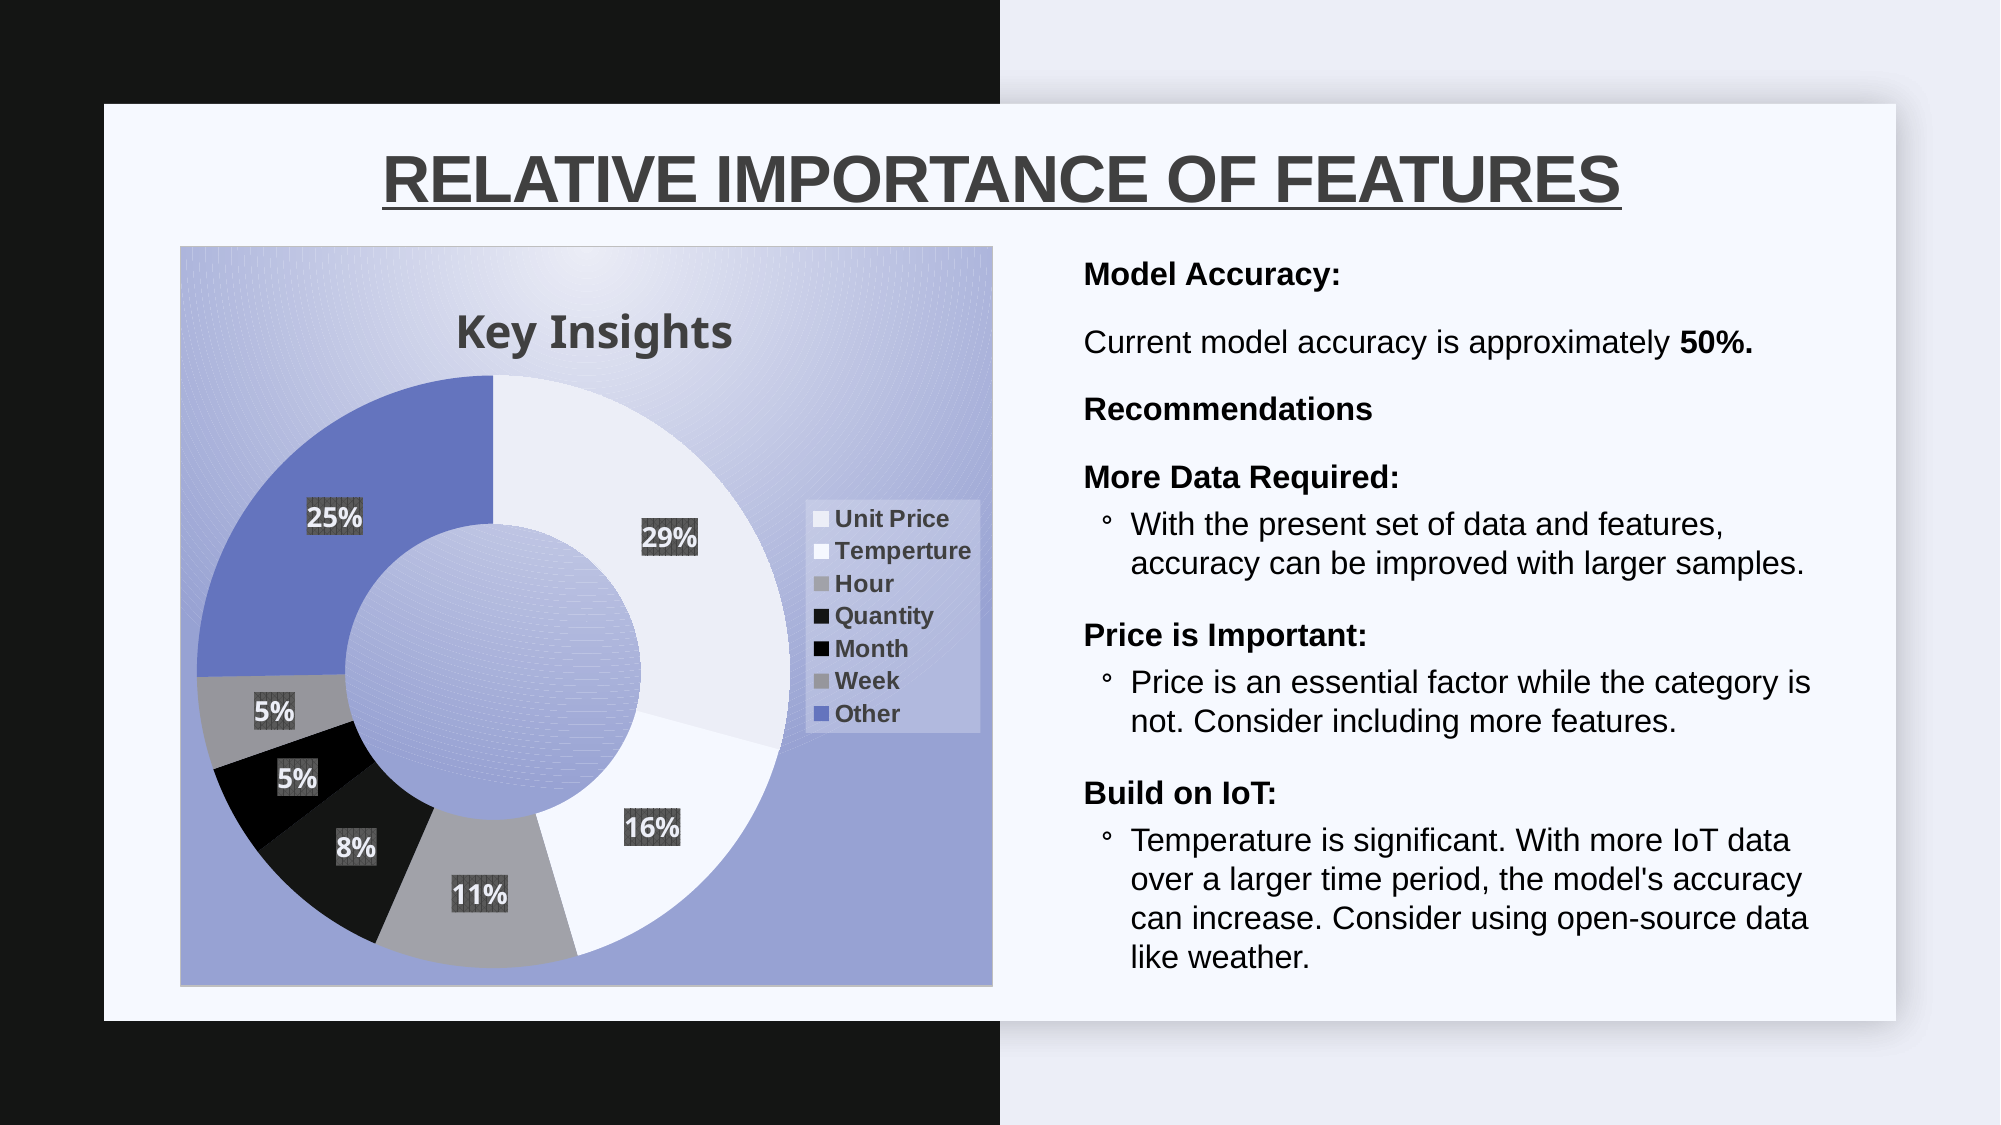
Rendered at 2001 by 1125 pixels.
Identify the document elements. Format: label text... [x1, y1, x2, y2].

chart [179, 245, 994, 988]
title relative importance of features [177, 132, 1828, 230]
list Model Accuracy: Current model accuracy is approximately 50%. Recommendations More Data Required: With the present set of data and features, accuracy can be improved with larger samples. Price is Important: Price is an essential factor while the category is not. Consider including more features. Build on IoT: Temperature is significant. With more IoT data over a larger time period, the model's accuracy can increase. Consider using open-source data like weather. [1068, 245, 1830, 987]
